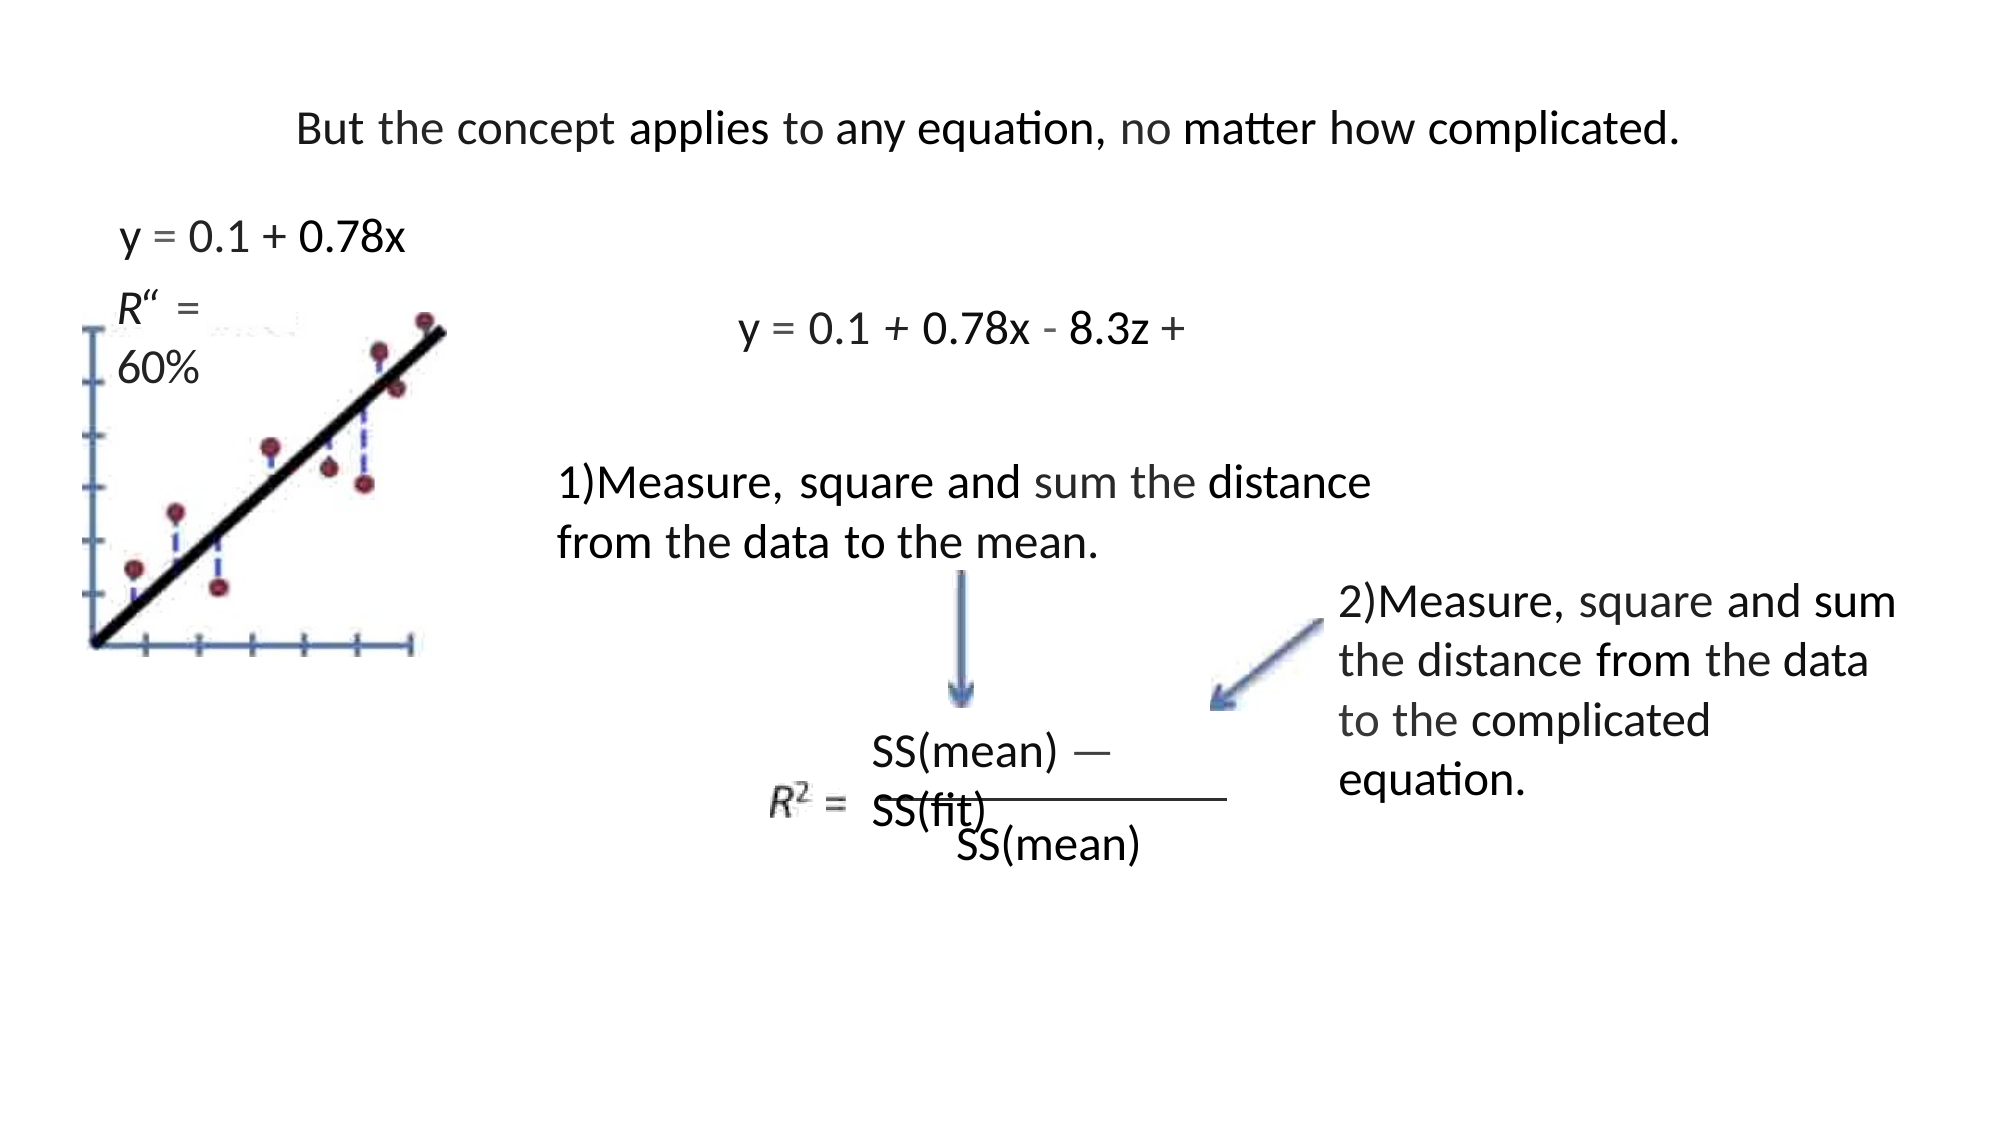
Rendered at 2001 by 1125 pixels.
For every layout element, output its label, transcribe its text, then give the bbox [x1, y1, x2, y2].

picture [948, 569, 974, 708]
text_box R“ = 60% [114, 274, 296, 310]
text_box to the complicated equation. [1336, 685, 1719, 806]
picture [1210, 618, 1324, 712]
text_box SS(mean) [954, 809, 1145, 870]
text_box But the concept applies to any equation, no matter how complicated. y = 0.1 + 0.78x [117, 93, 1702, 262]
text_box SS(mean) — SS(fit) [869, 716, 1230, 837]
text_box Measure, square and sum the distance from the data to the mean. Measure, square and sum the distance from the data [554, 448, 1919, 687]
picture [82, 312, 448, 657]
picture [769, 780, 846, 818]
text_box y = 0.1 + 0.78x - 8.3z + [736, 293, 1186, 355]
